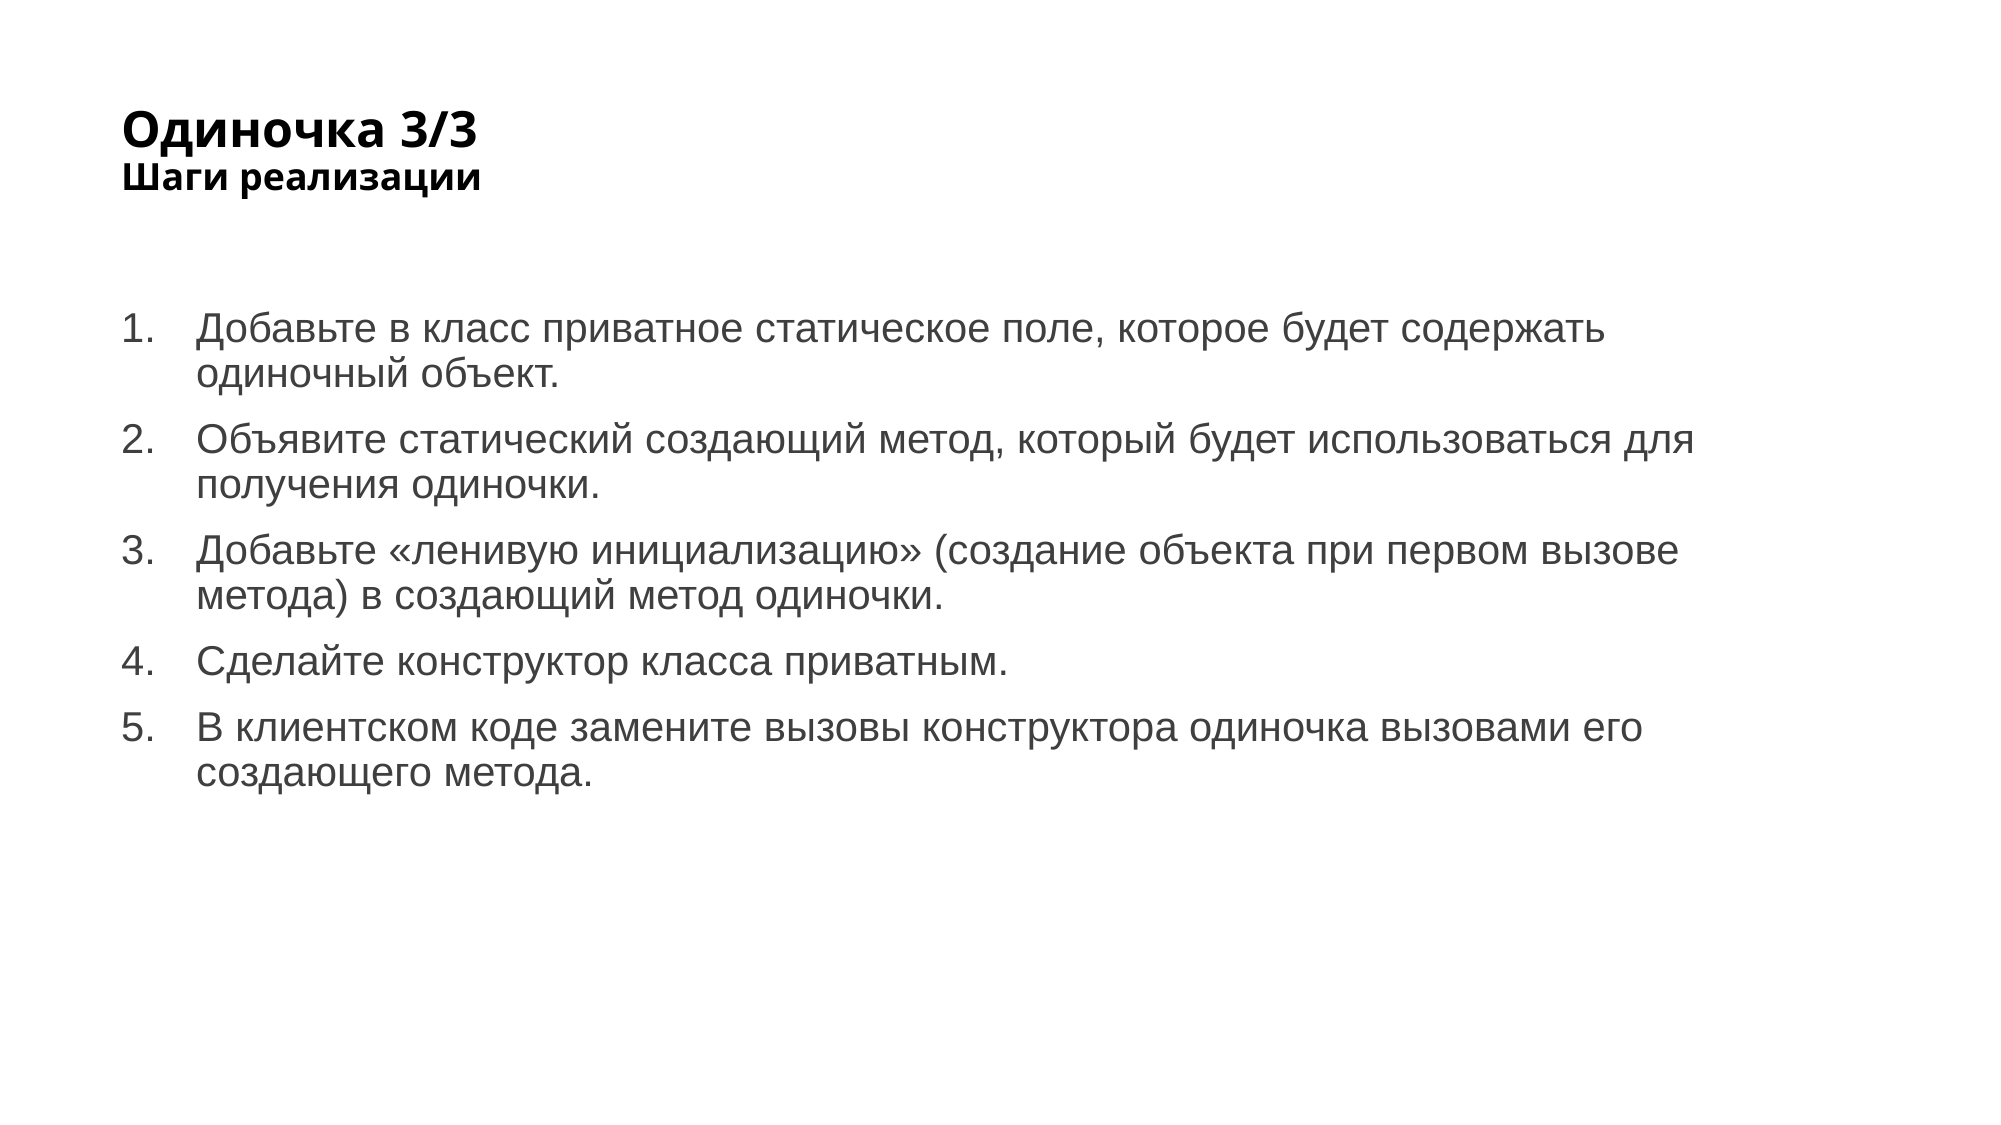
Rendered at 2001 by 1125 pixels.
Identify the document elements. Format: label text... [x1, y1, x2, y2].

title Одиночка 3/3 Шаги реализации [106, 42, 1832, 260]
list Добавьте в класс приватное статическое поле, которое будет содержать одиночный объект. Объявите статический создающий метод, который будет использоваться для получения одиночки. Добавьте «ленивую инициализацию» (создание объекта при первом вызове метода) в создающий метод одиночки. Сделайте конструктор класса приватным. В клиентском коде замените вызовы конструктора одиночка вызовами его создающего метода. [106, 299, 1832, 1014]
